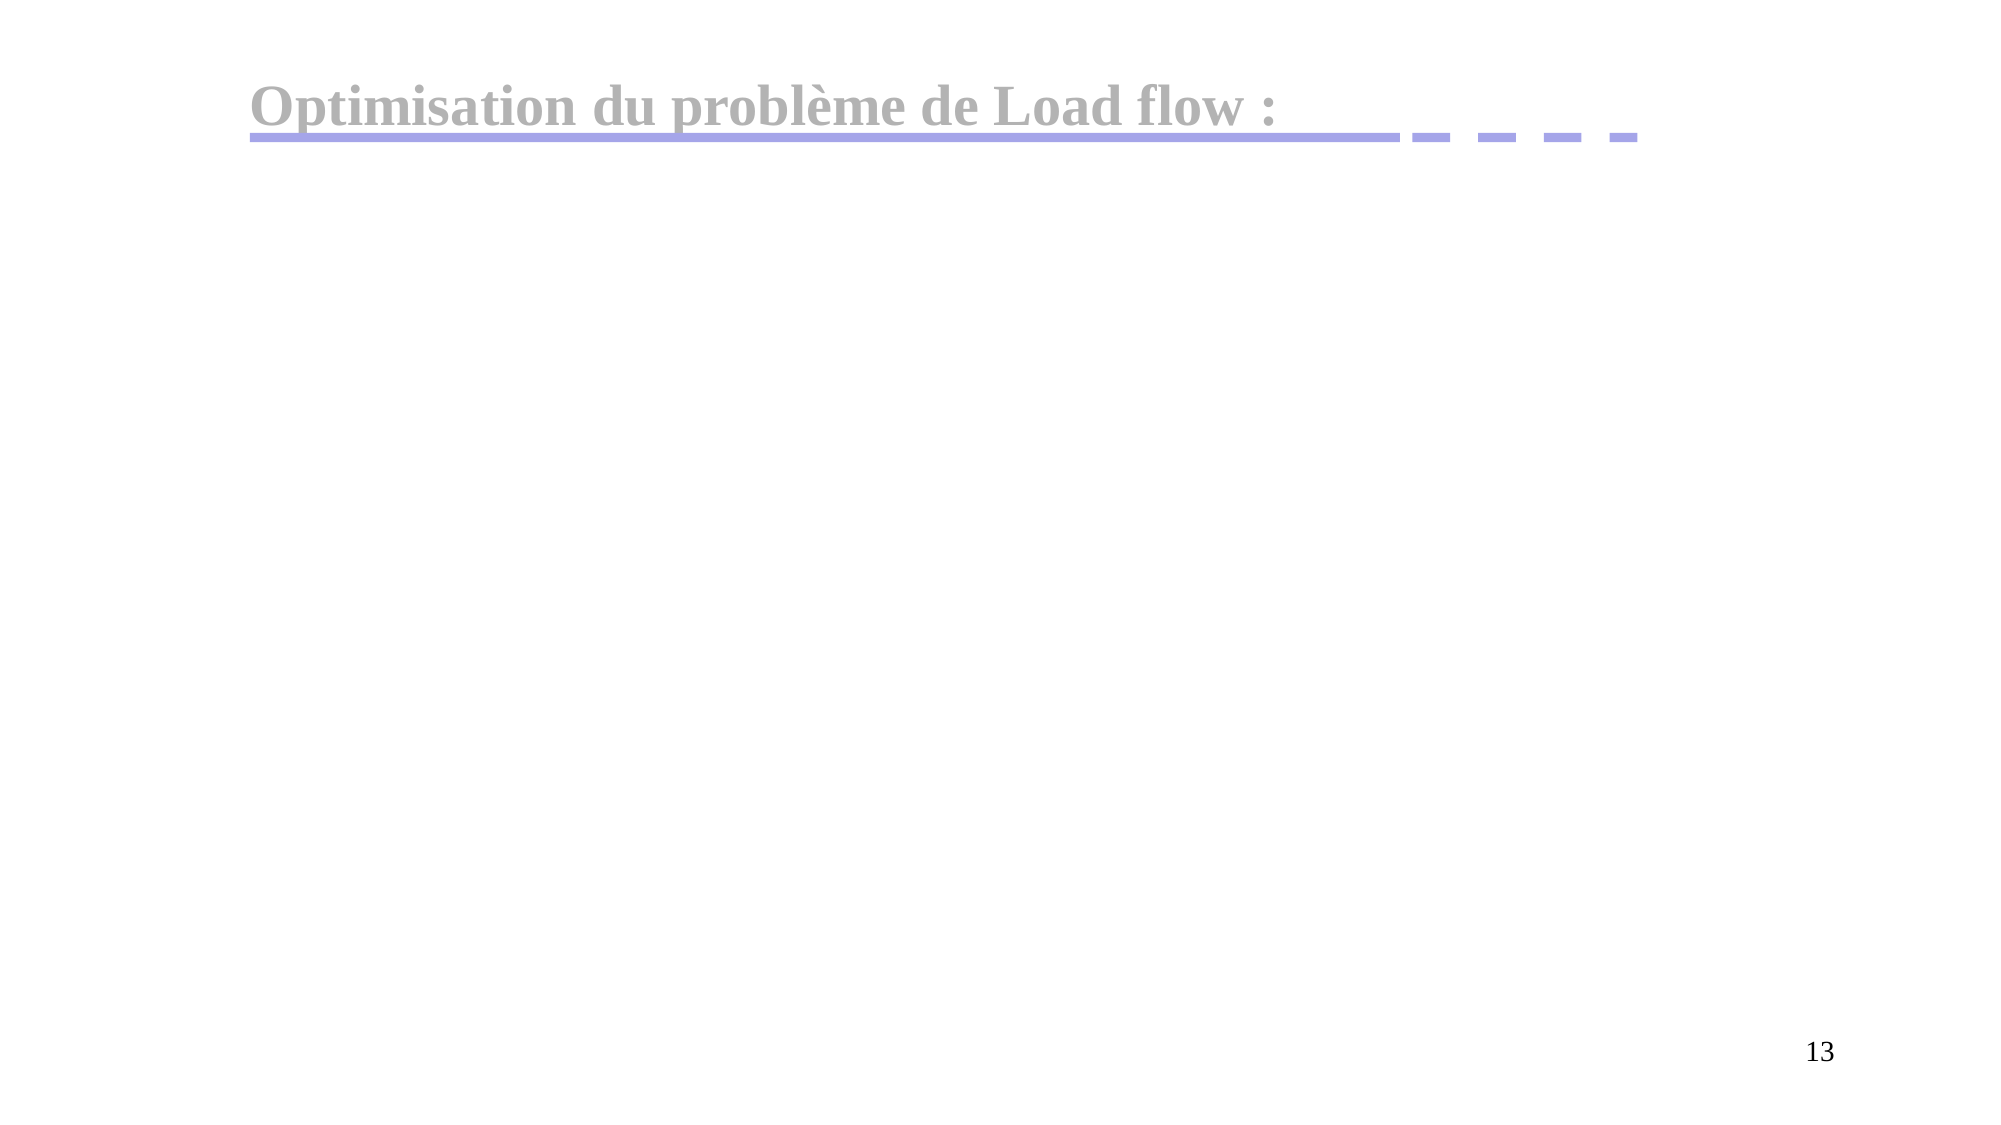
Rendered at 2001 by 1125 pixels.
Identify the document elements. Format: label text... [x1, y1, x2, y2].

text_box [234, 58, 1836, 146]
slide_number 13 [1433, 1024, 1851, 1101]
